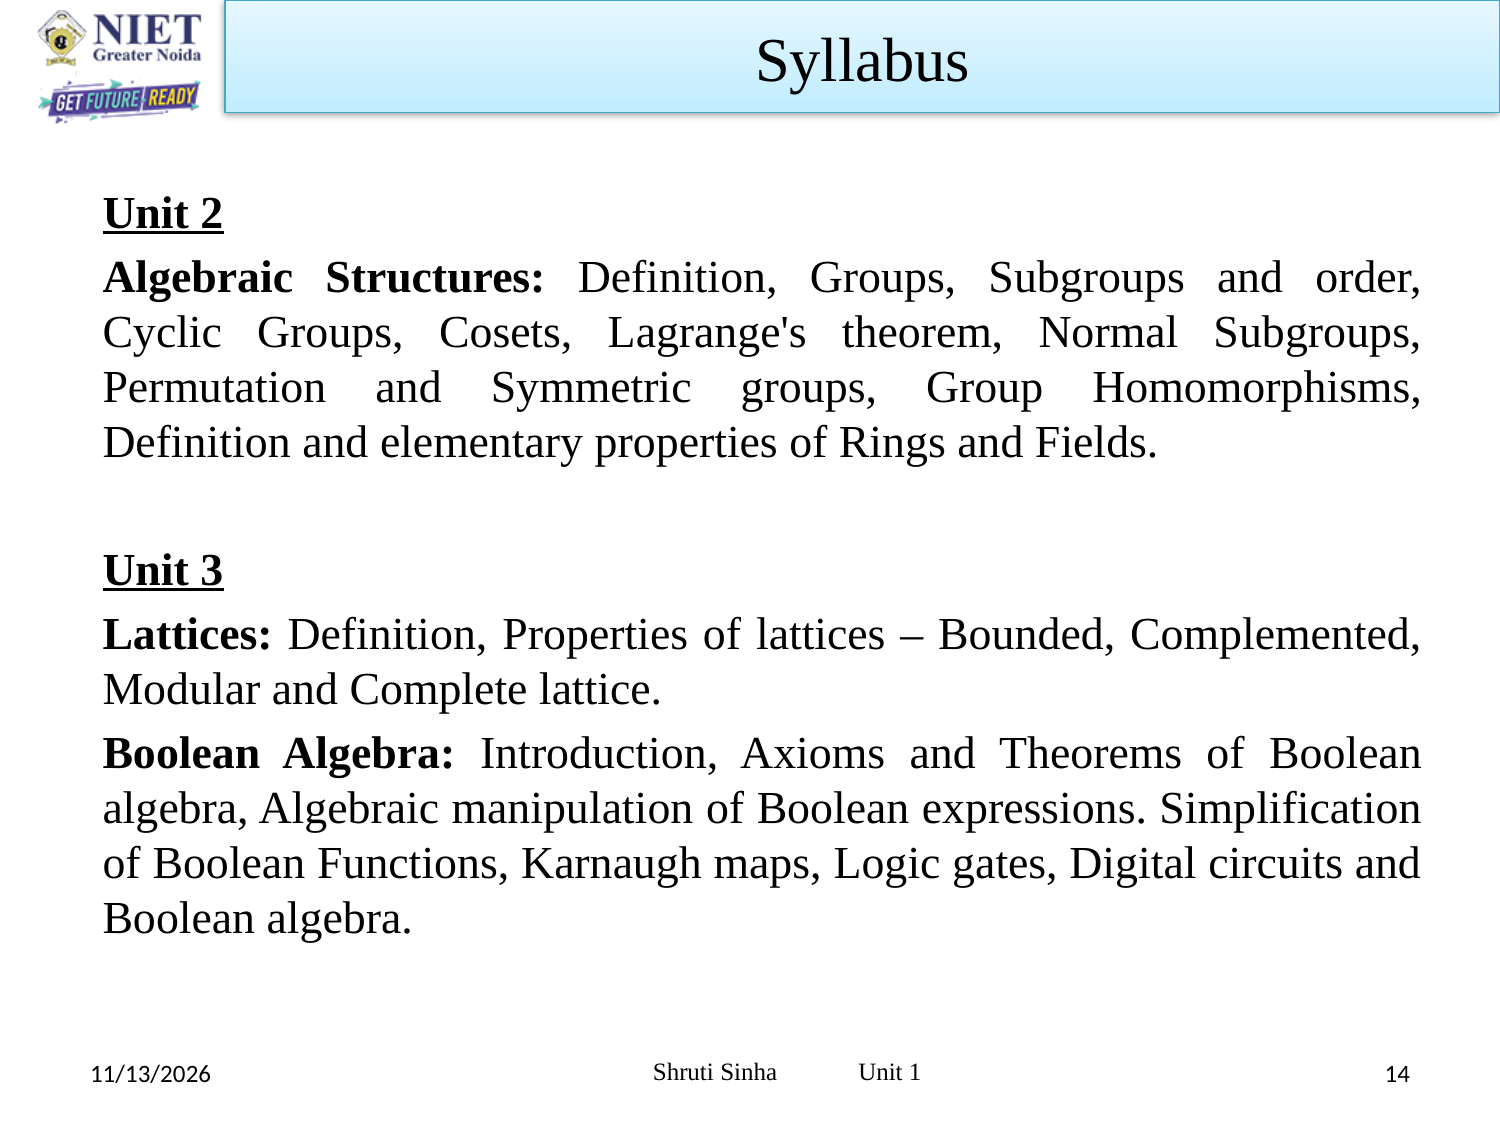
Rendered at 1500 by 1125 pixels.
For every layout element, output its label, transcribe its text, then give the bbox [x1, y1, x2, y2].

text_box Syllabus [238, 0, 1500, 113]
list Unit 2 Algebraic Structures: Definition, Groups, Subgroups and order, Cyclic Groups, Cosets, Lagrange's theorem, Normal Subgroups, Permutation and Symmetric groups, Group Homomorphisms, Definition and elementary properties of Rings and Fields. Unit 3 Lattices: Definition, Properties of lattices – Bounded, Complemented, Modular and Complete lattice. Boolean Algebra: Introduction, Axioms and Theorems of Boolean algebra, Algebraic manipulation of Boolean expressions. Simplification of Boolean Functions, Karnaugh maps, Logic gates, Digital circuits and Boolean algebra. [87, 174, 1438, 918]
slide_number 14 [1074, 1042, 1425, 1103]
footer Shruti Sinha Unit 1 [375, 1040, 1200, 1100]
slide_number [75, 1042, 425, 1103]
picture [0, 0, 238, 135]
